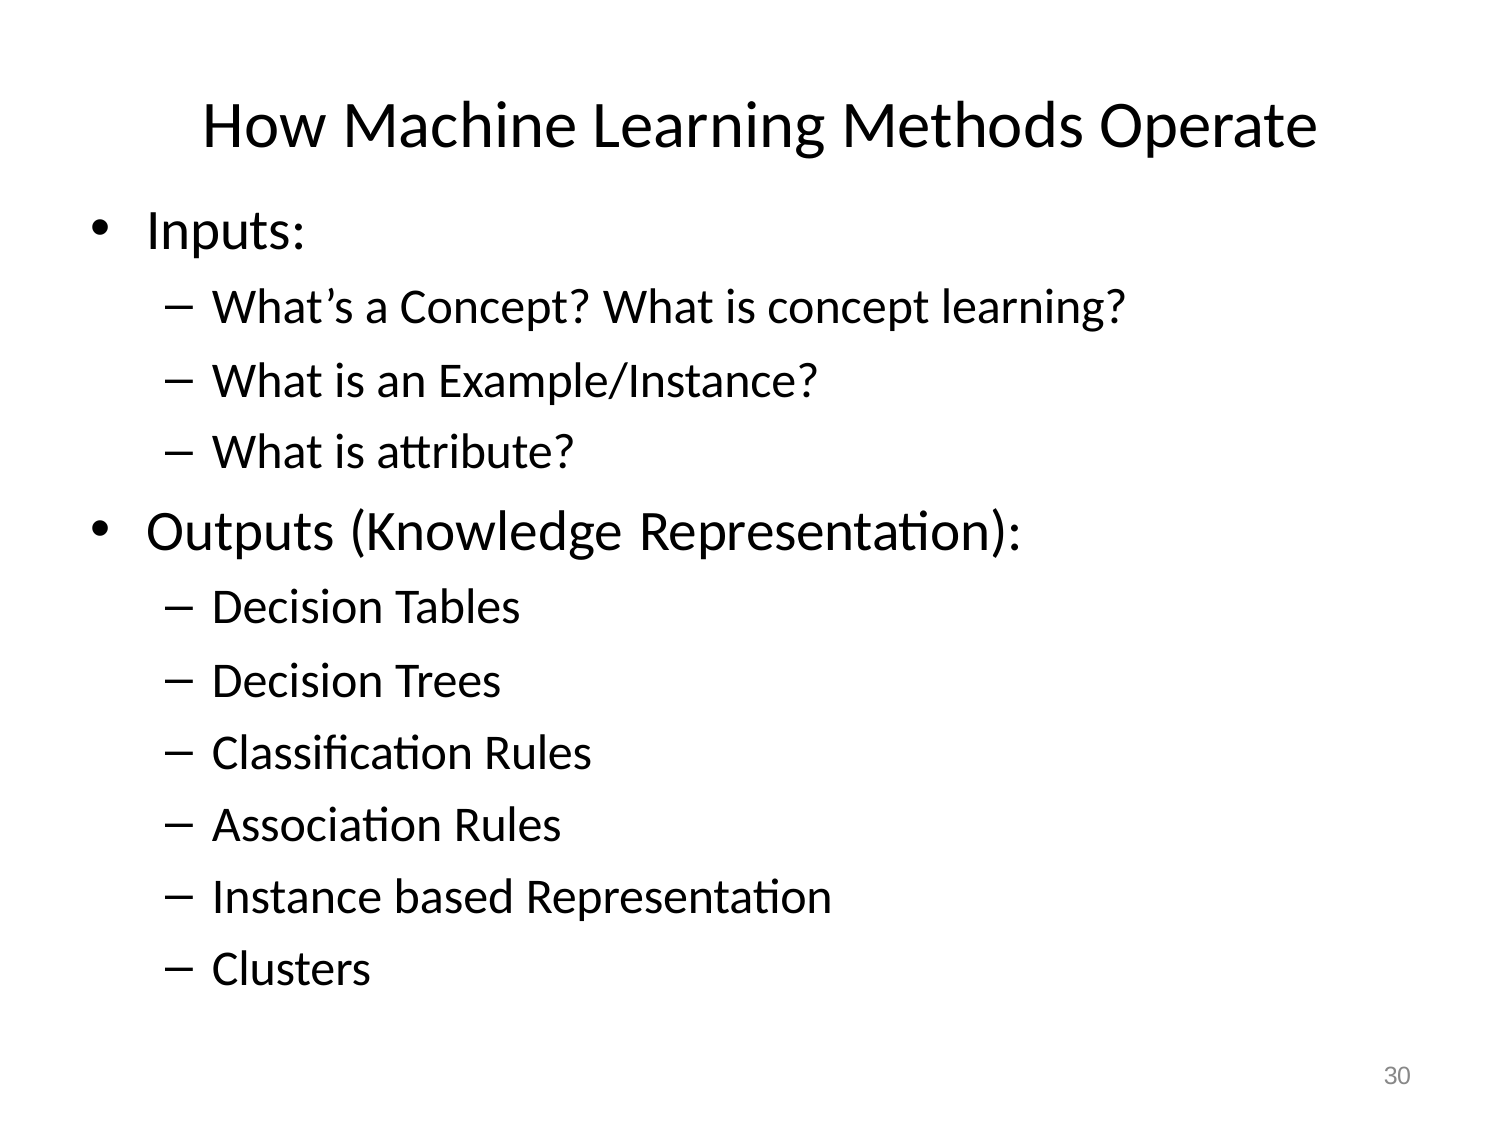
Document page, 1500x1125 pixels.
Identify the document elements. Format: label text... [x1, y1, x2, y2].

title How Machine Learning Methods Operate [200, 78, 1325, 269]
slide_number 30 [1377, 1059, 1421, 1125]
text_box Inputs: What’s a Concept? What is concept learning? What is an Example/Instance? What is attribute? Outputs (Knowledge Representation): Decision Tables Decision Trees Classification Rules Association Rules Instance based Representation Clusters [87, 176, 1129, 996]
